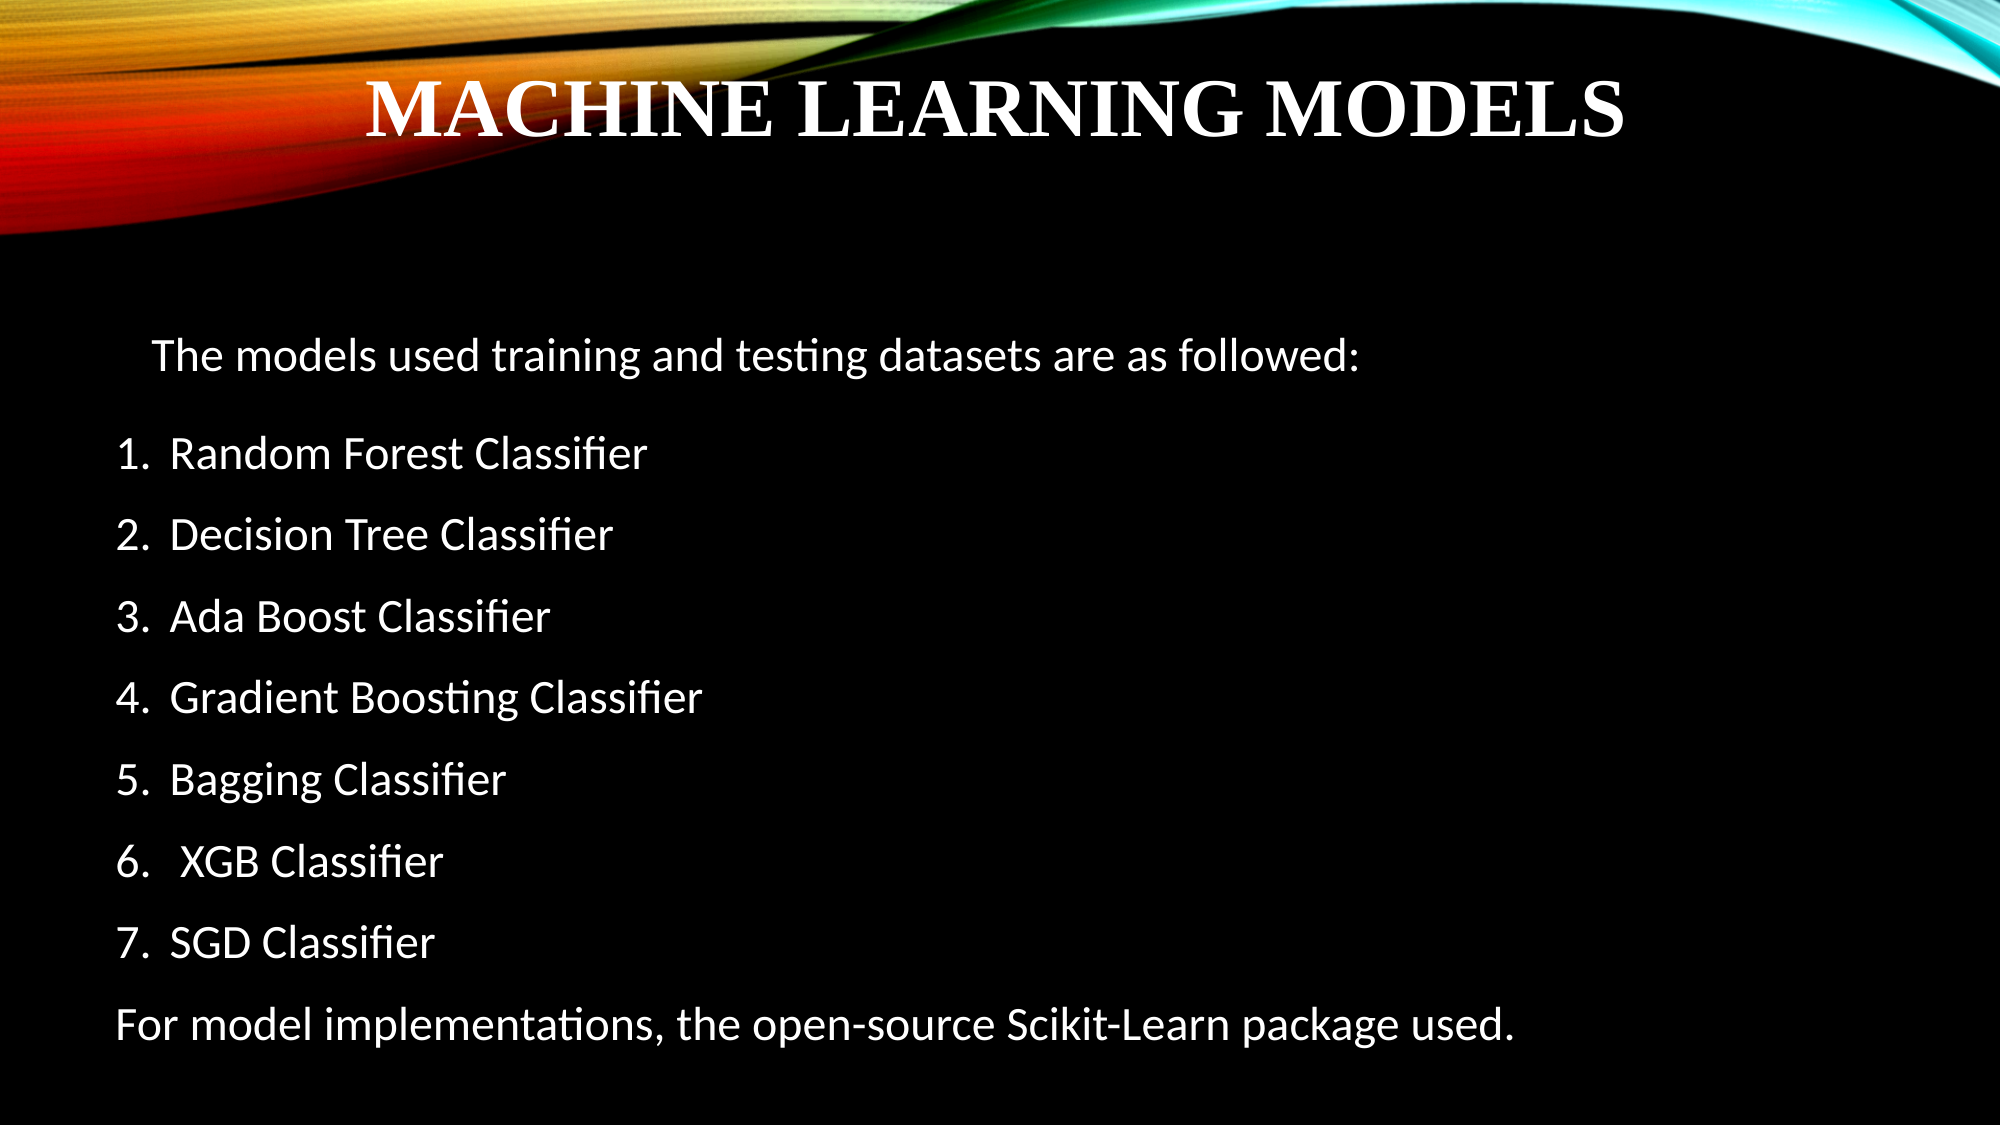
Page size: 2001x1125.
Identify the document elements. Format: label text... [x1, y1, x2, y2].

title Machine Learning Models [13, 10, 1980, 210]
picture [0, 0, 2000, 237]
list The models used training and testing datasets are as followed: Random Forest Classifier Decision Tree Classifier Ada Boost Classifier Gradient Boosting Classifier Bagging Classifier XGB Classifier SGD Classifier For model implementations, the open-source Scikit-Learn package used. [100, 218, 1904, 1065]
